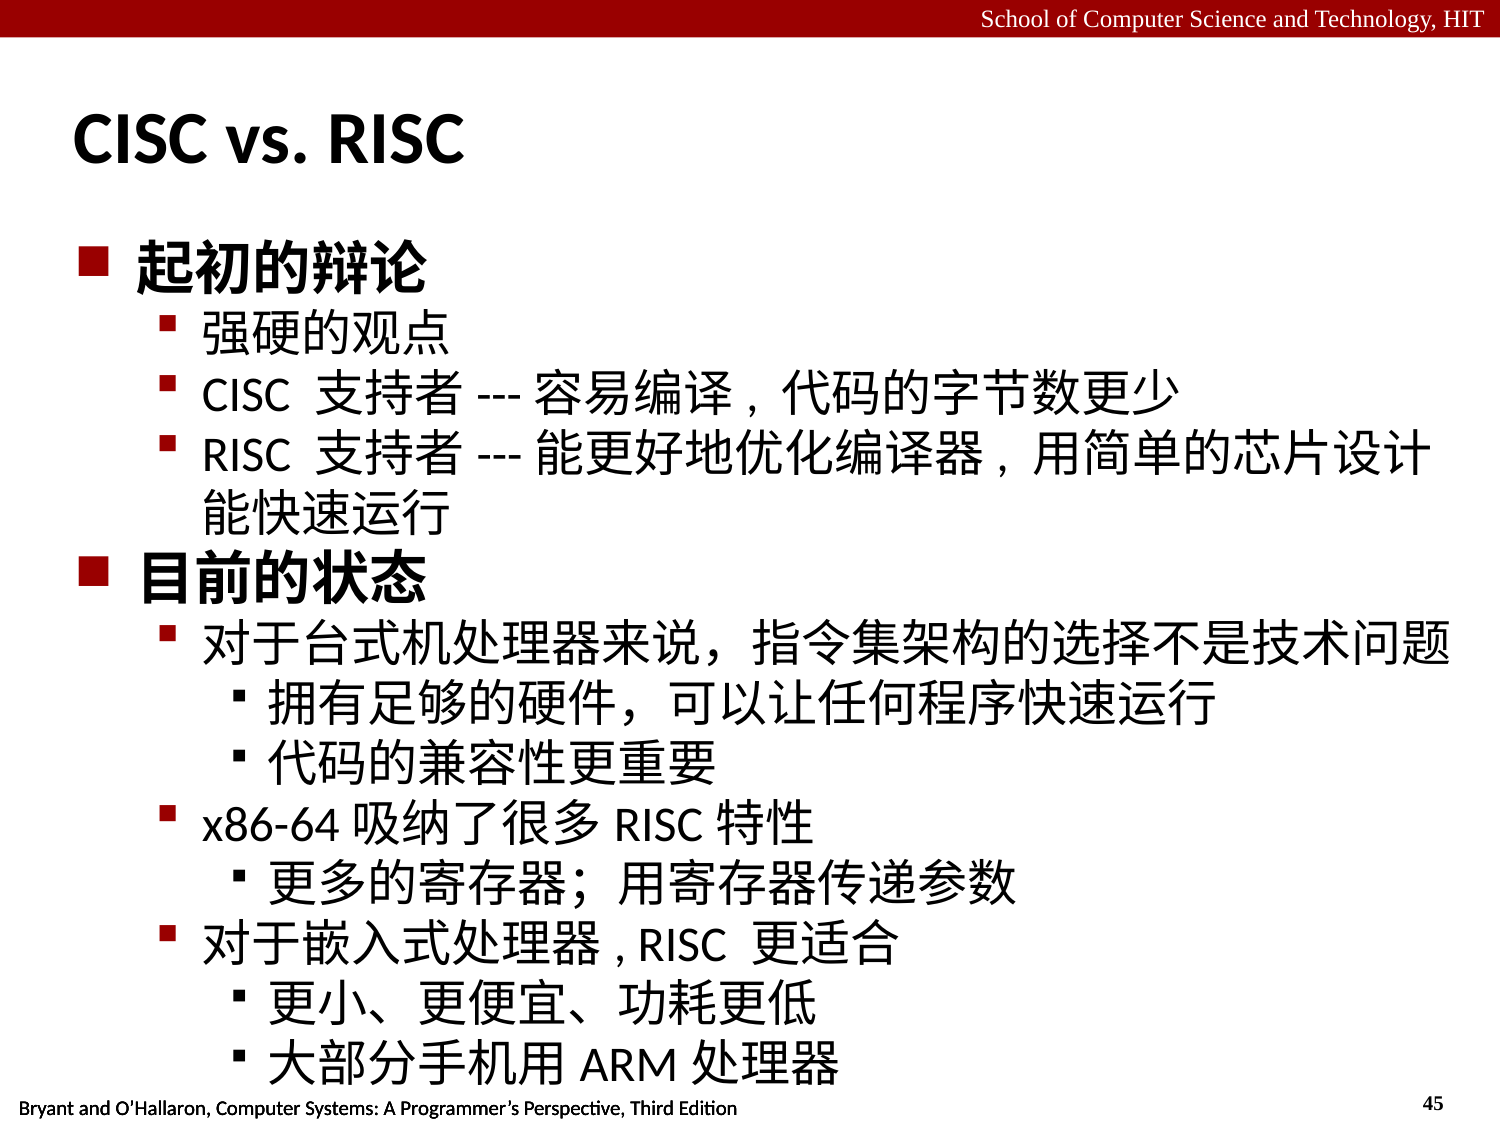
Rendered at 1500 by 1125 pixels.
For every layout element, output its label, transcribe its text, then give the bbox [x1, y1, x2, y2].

title CISC vs. RISC [58, 71, 1500, 197]
list 起初的辩论 强硬的观点 CISC 支持者---容易编译, 代码的字节数更少 RISC 支持者---能更好地优化编译器, 用简单的芯片设计能快速运行 目前的状态 对于台式机处理器来说，指令集架构的选择不是技术问题 拥有足够的硬件，可以让任何程序快速运行 代码的兼容性更重要 x86-64吸纳了很多RISC特性 更多的寄存器；用寄存器传递参数 对于嵌入式处理器, RISC 更适合 更小、更便宜、功耗更低 大部分手机用ARM处理器 [64, 223, 1475, 1040]
